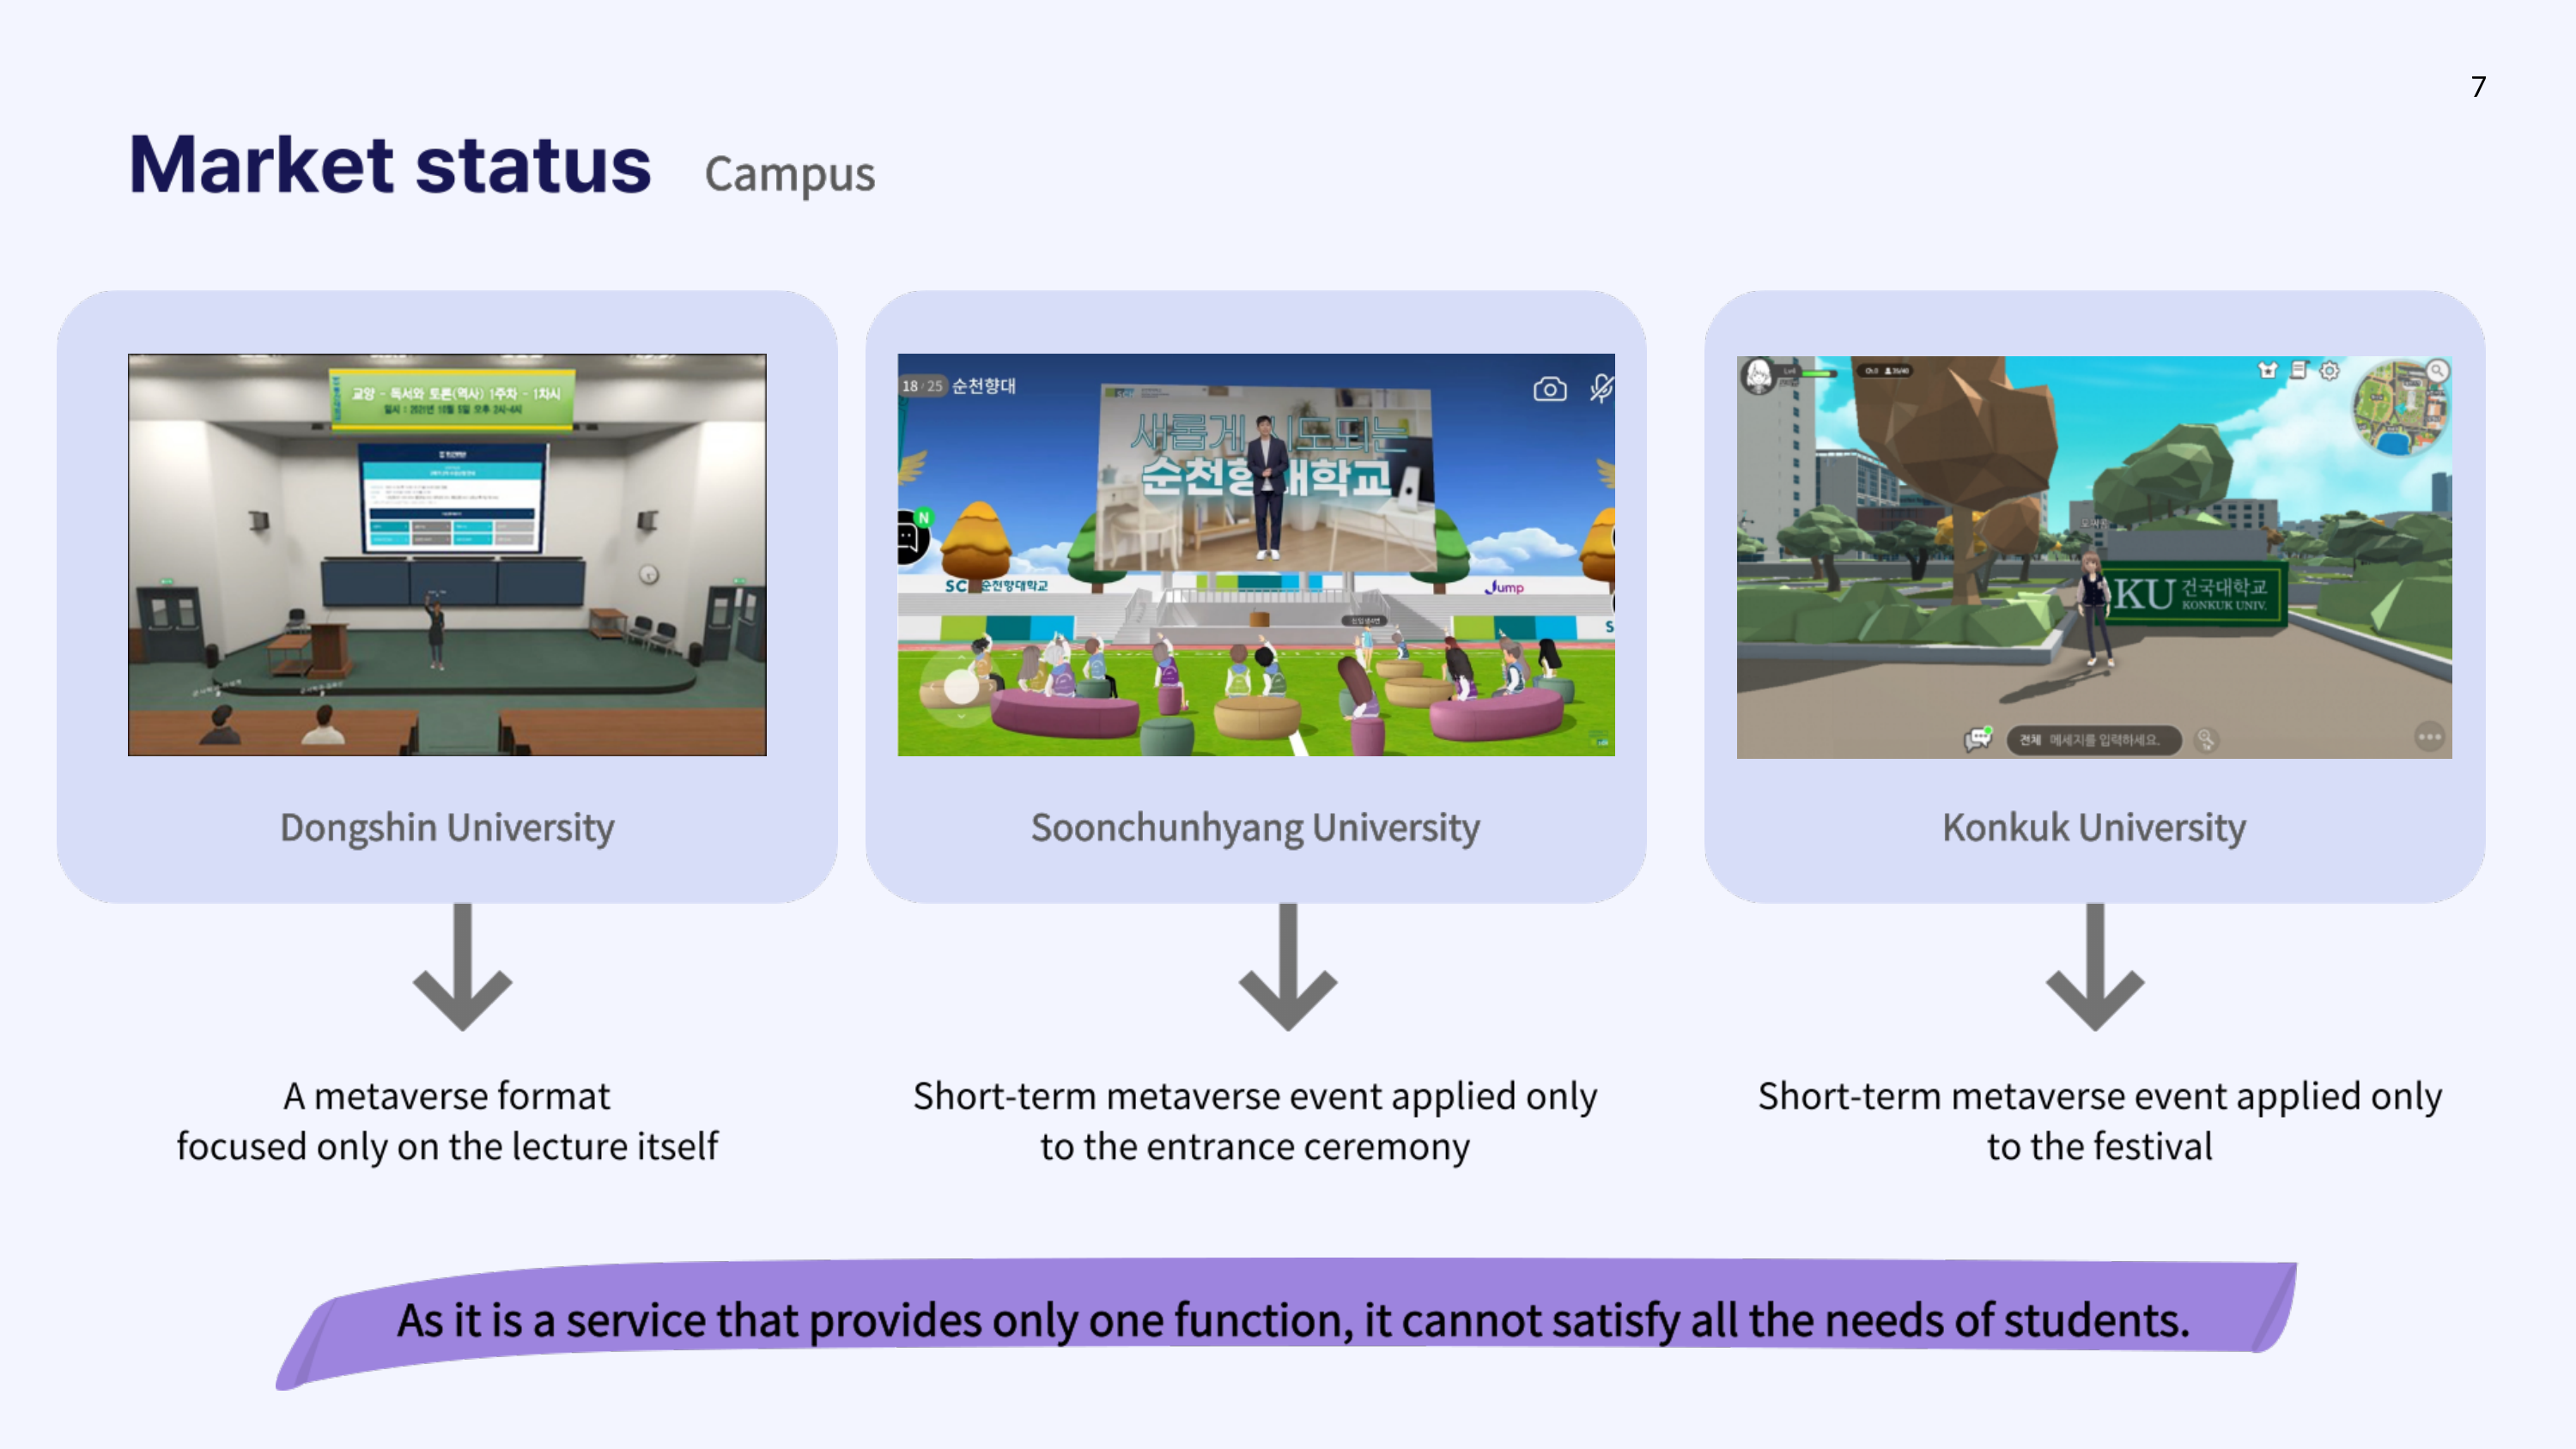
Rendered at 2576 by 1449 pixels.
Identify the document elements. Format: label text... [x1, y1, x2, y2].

picture [0, 1281, 2214, 1367]
picture [96, 1064, 736, 1186]
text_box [896, 354, 1615, 757]
picture [1744, 795, 2264, 868]
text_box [1737, 355, 2453, 759]
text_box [1704, 290, 2486, 904]
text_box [276, 1258, 2300, 1391]
picture [410, 904, 514, 1031]
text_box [57, 290, 838, 904]
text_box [127, 354, 768, 757]
picture [1236, 904, 1340, 1031]
picture [115, 94, 896, 257]
picture [2044, 904, 2147, 1031]
picture [905, 1064, 1615, 1186]
text_box 7 [2458, 58, 2512, 111]
picture [1750, 1064, 2460, 1186]
picture [96, 795, 631, 868]
picture [905, 795, 1498, 868]
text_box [866, 290, 1647, 904]
